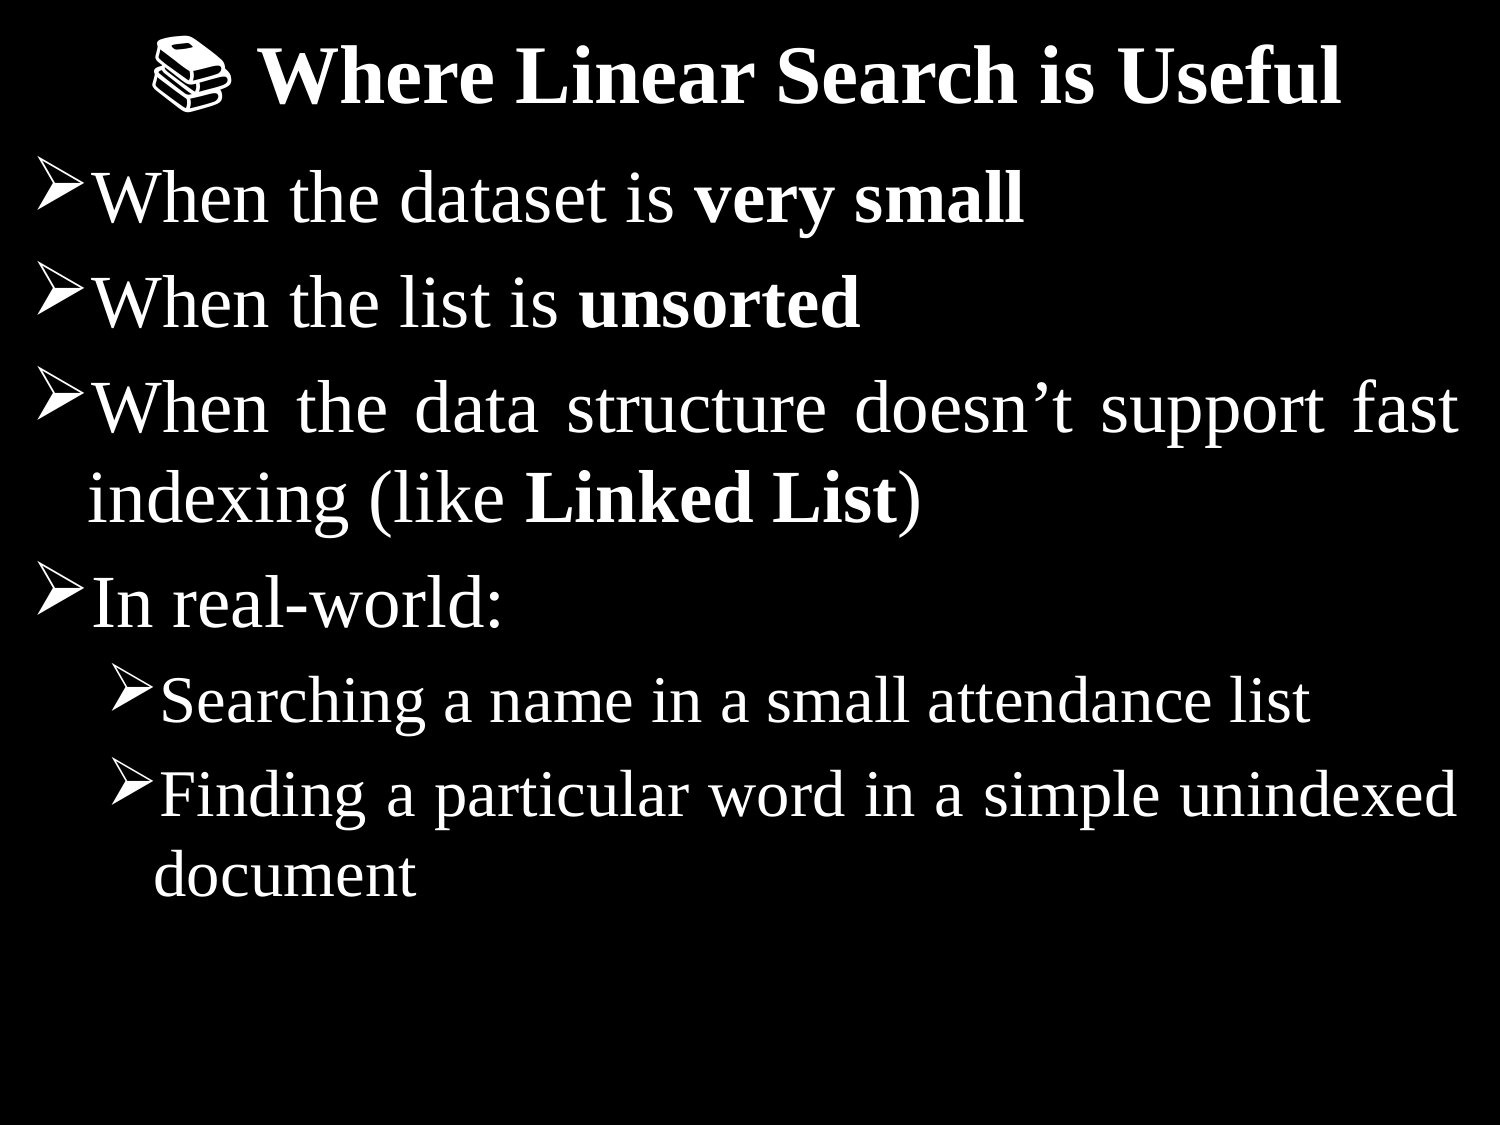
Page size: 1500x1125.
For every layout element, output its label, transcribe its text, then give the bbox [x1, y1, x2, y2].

title 📚 Where Linear Search is Useful [16, 0, 1476, 140]
list When the dataset is very small When the list is unsorted When the data structure doesn’t support fast indexing (like Linked List) In real-world: Searching a name in a small attendance list Finding a particular word in a simple unindexed document [16, 140, 1476, 1099]
